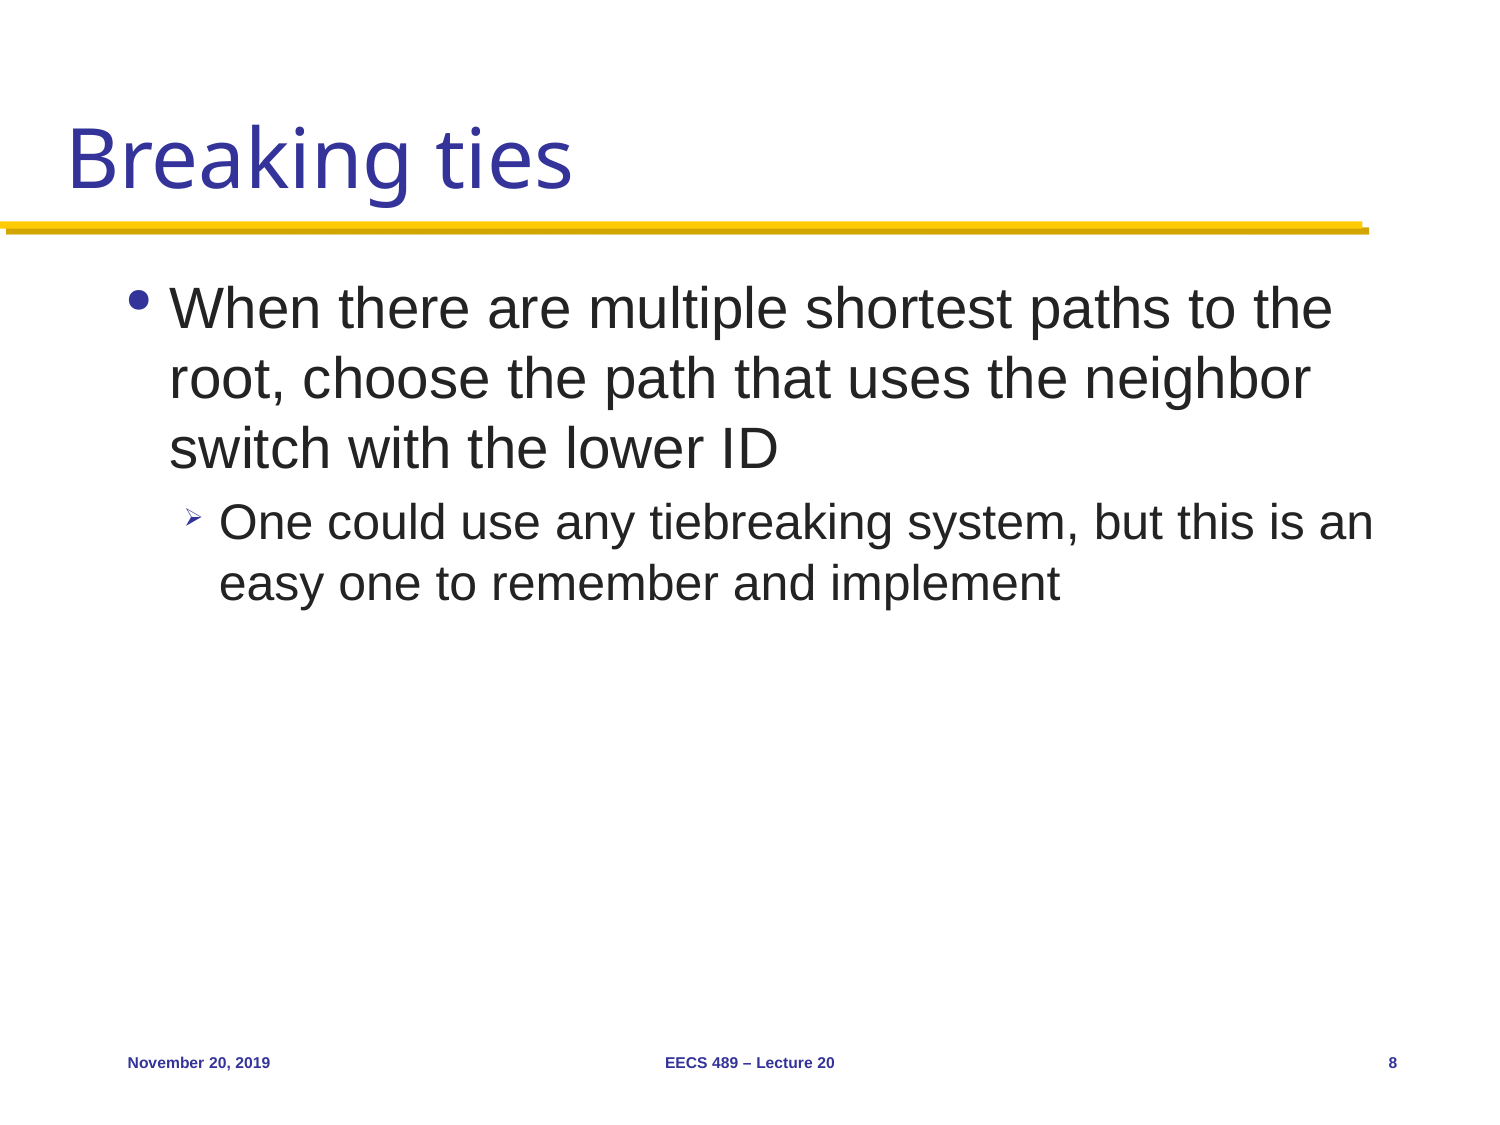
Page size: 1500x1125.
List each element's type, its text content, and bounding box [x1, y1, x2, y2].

footer EECS 489 – Lecture 20 [512, 1024, 988, 1101]
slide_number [112, 1024, 426, 1101]
slide_number 8 [1312, 1024, 1413, 1101]
title Breaking ties [49, 24, 1451, 213]
list When there are multiple shortest paths to the root, choose the path that uses the neighbor switch with the lower ID One could use any tiebreaking system, but this is an easy one to remember and implement [112, 262, 1413, 988]
